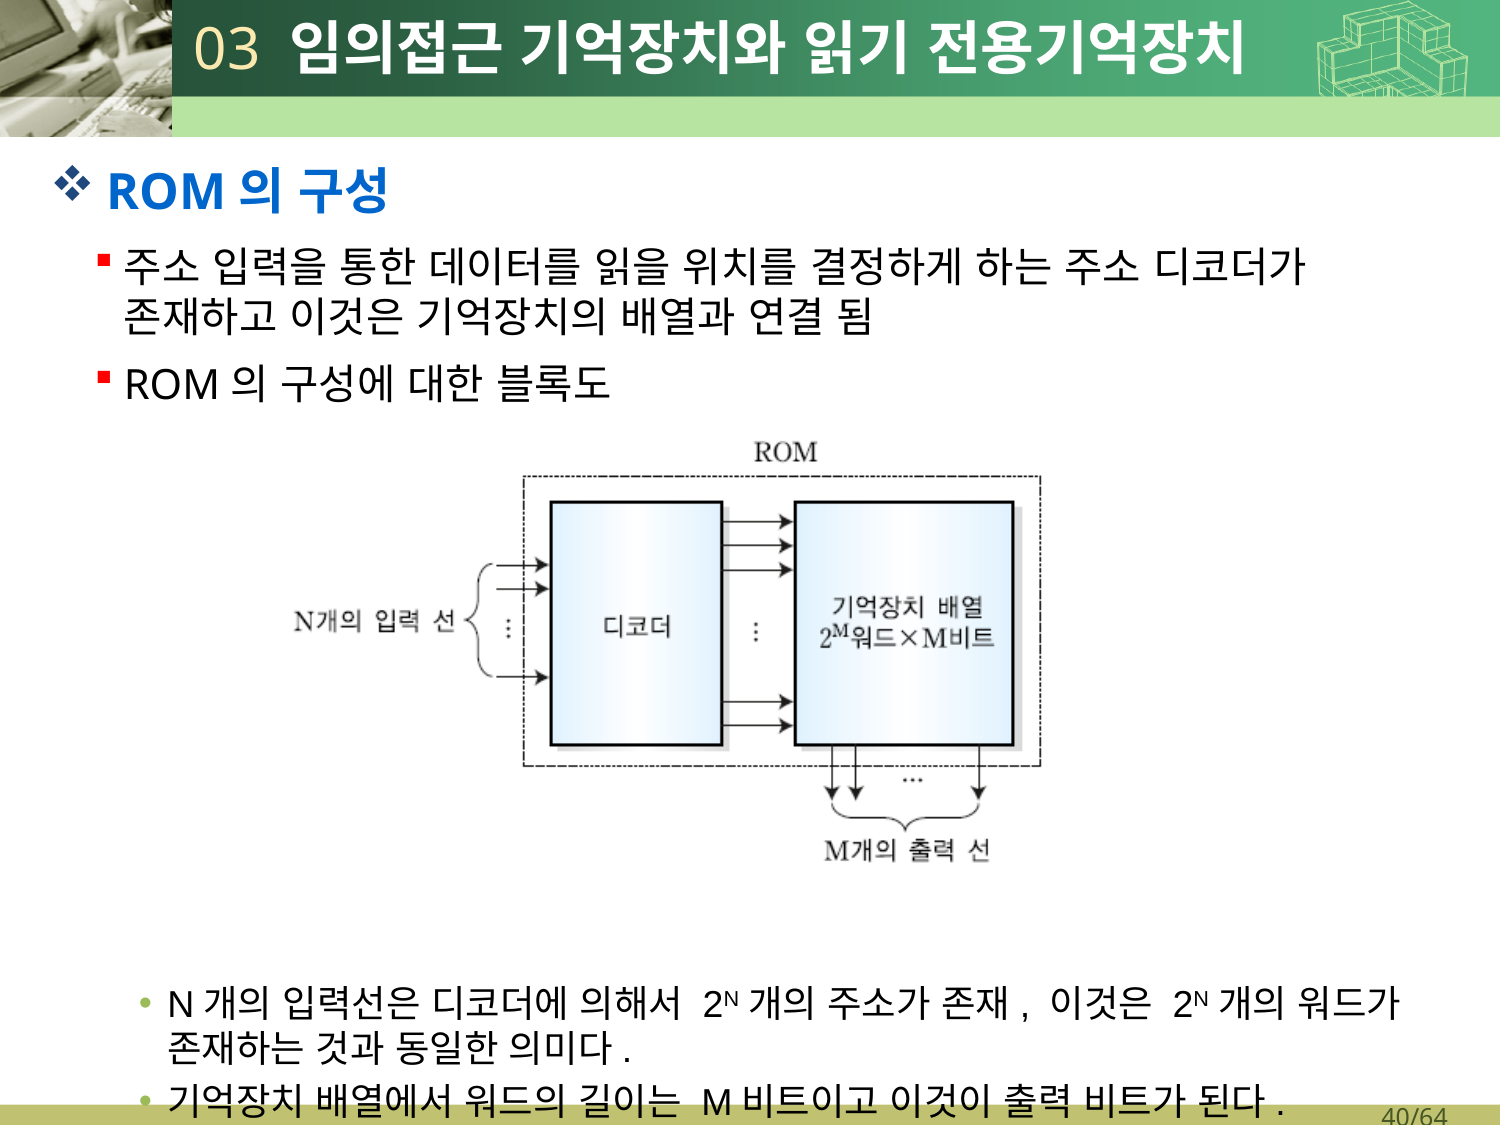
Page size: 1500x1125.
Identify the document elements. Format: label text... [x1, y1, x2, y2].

picture [0, 0, 1500, 151]
list ROM의 구성 주소 입력을 통한 데이터를 읽을 위치를 결정하게 하는 주소 디코더가 존재하고 이것은 기억장치의 배열과 연결 됨 ROM의 구성에 대한 블록도 N개의 입력선은 디코더에 의해서 2N개의 주소가 존재, 이것은 2N개의 워드가 존재하는 것과 동일한 의미다. 기억장치 배열에서 워드의 길이는 M비트이고 이것이 출력 비트가 된다. [35, 152, 1465, 1079]
title 03 임의접근 기억장치와 읽기 전용기억장치 [178, 9, 1500, 82]
picture [265, 432, 1118, 883]
